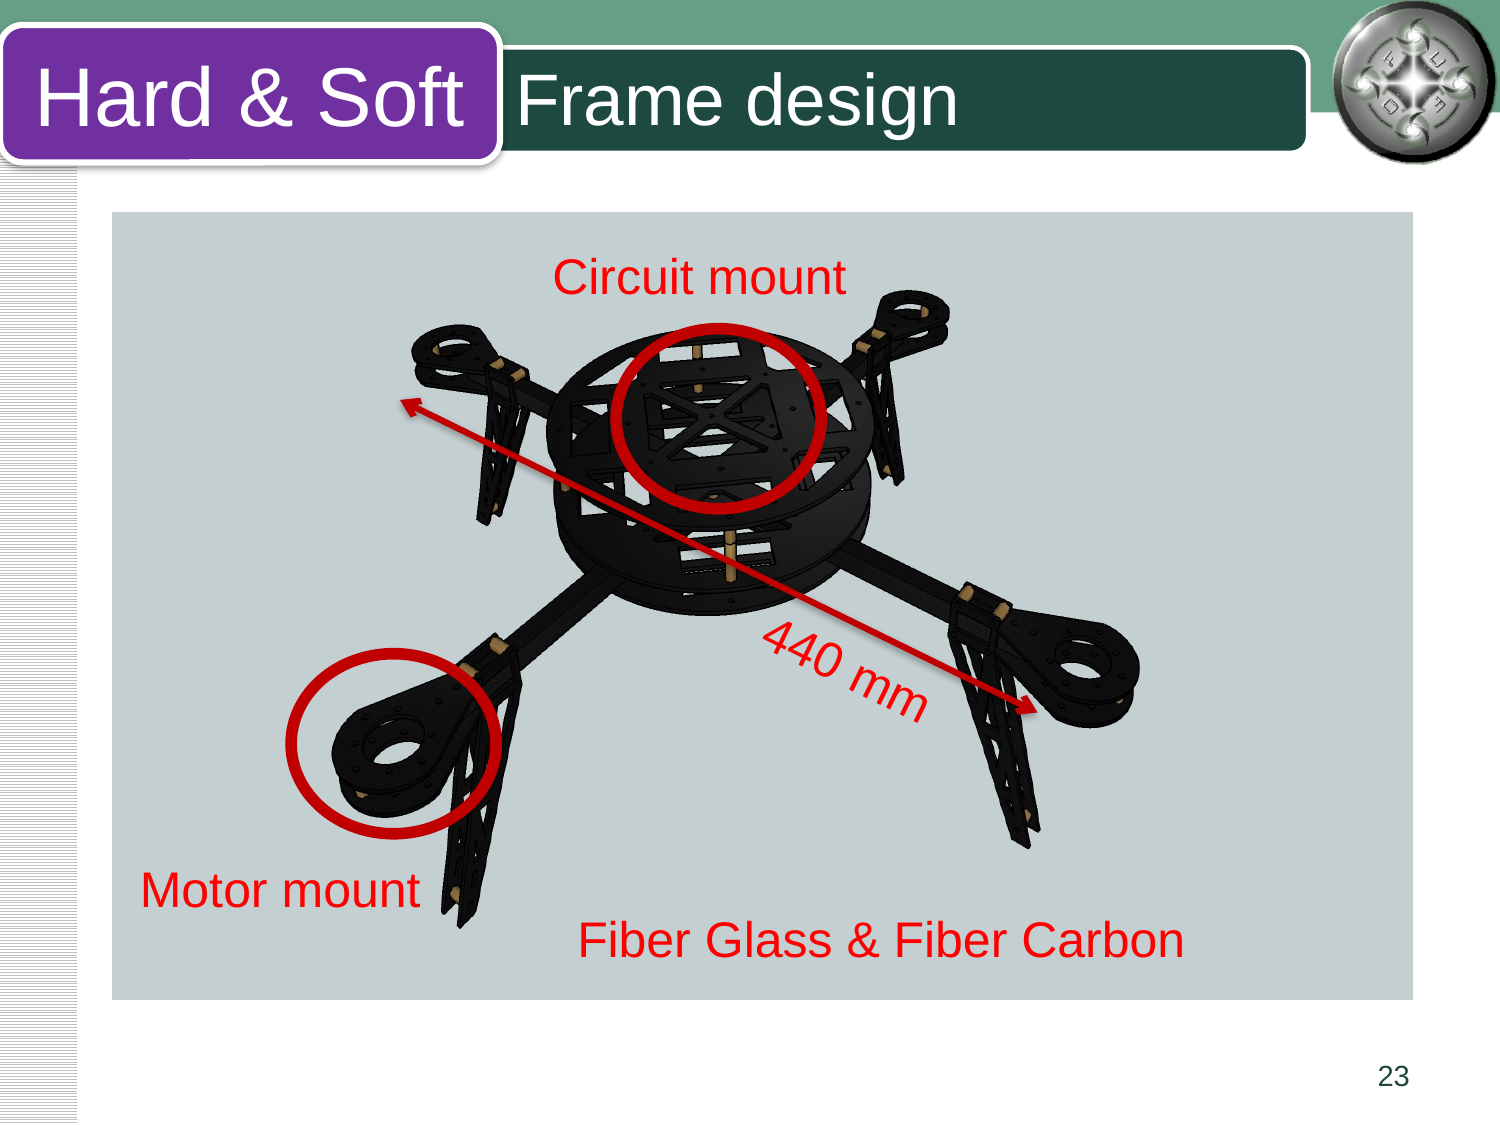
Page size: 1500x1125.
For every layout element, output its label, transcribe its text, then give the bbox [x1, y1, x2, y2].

slide_number 23 [1074, 1049, 1426, 1103]
text_box Hard & Soft [0, 21, 504, 166]
picture [112, 212, 1413, 1001]
picture [1312, 0, 1500, 201]
title Frame design [508, 49, 1307, 143]
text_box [399, 399, 1038, 713]
